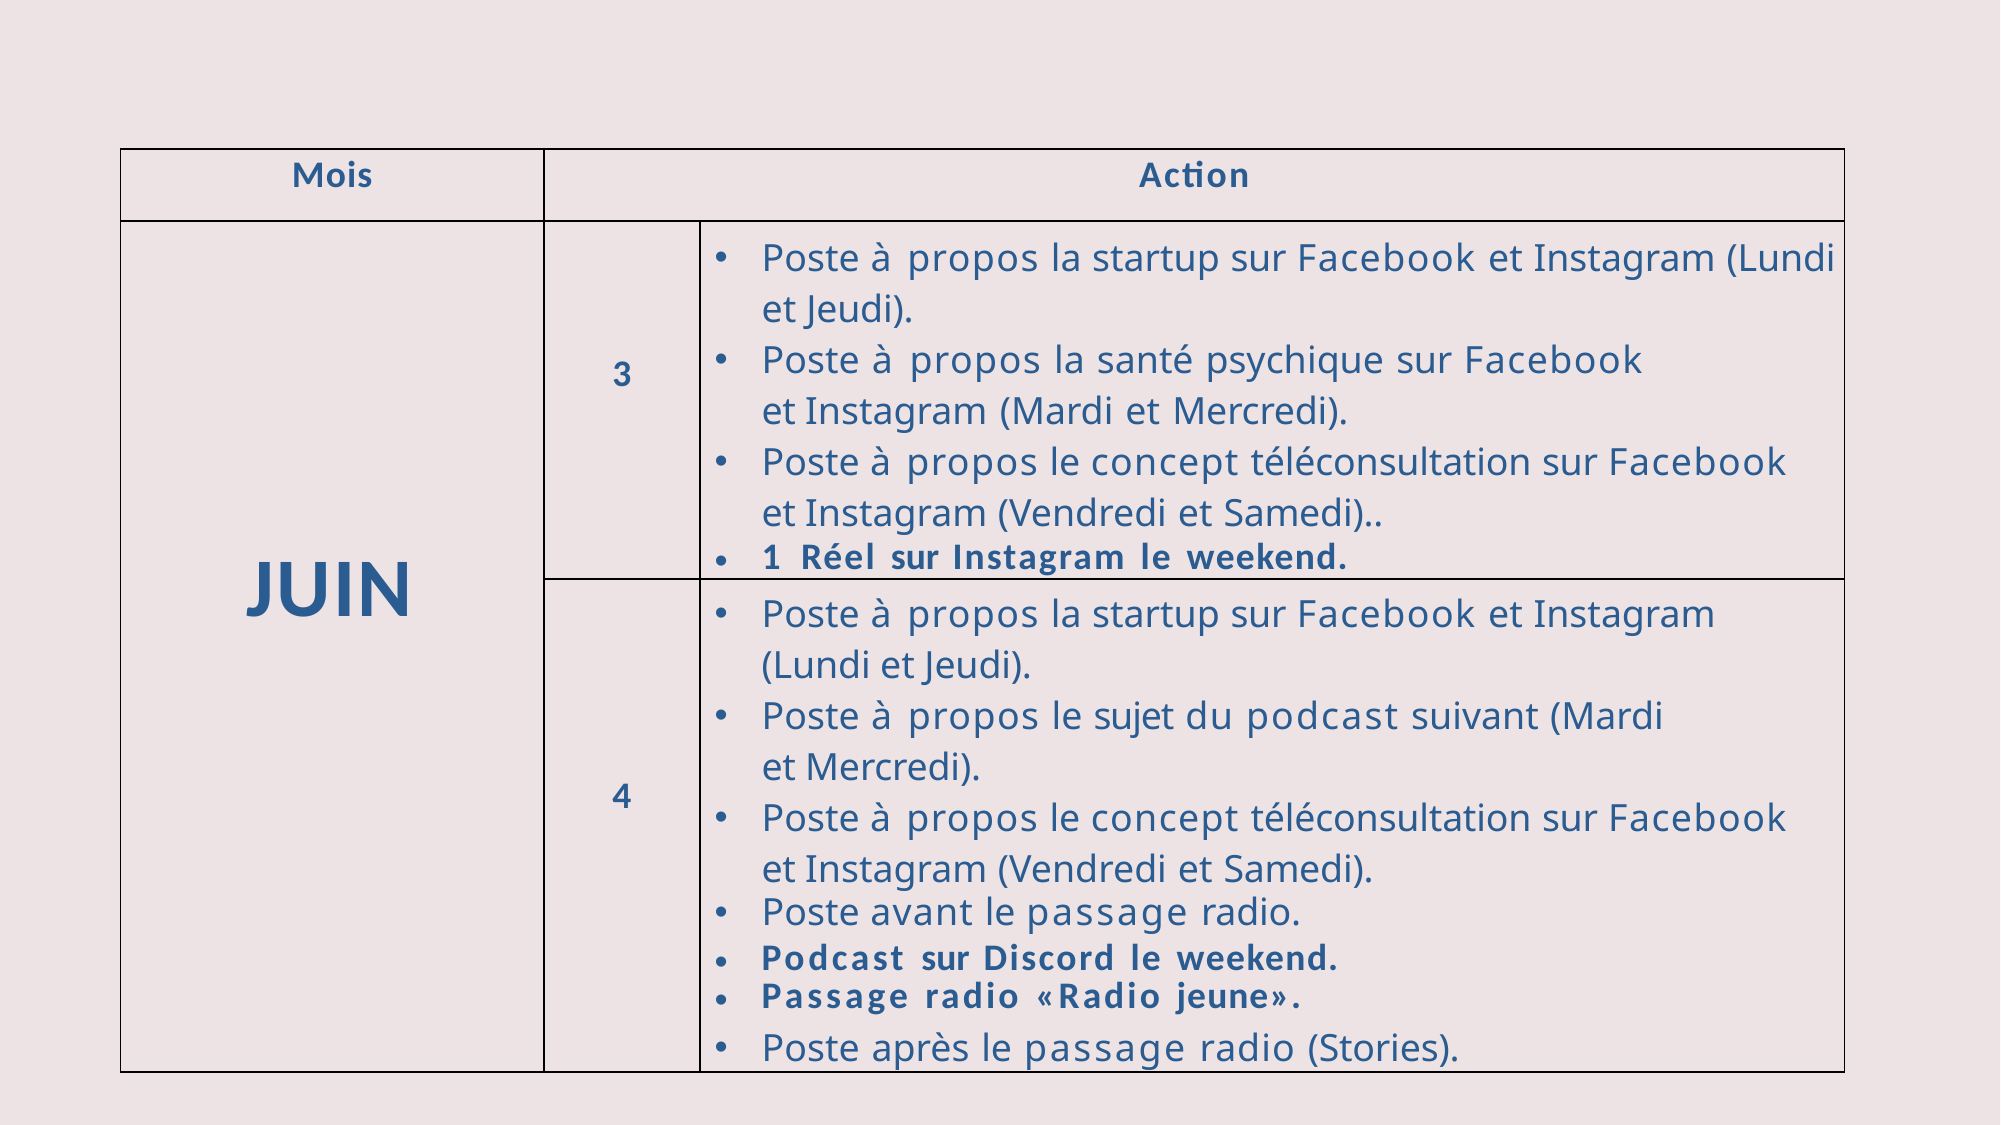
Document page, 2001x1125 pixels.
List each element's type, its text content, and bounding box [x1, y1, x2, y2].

table_cell JUIN [121, 222, 543, 1071]
table_cell Poste à propos la startup sur Facebook et Instagram (Lundi et Jeudi). Poste à propos le sujet du podcast suivant (Mardi et Mercredi). Poste à propos le concept téléconsultation sur Facebook et Instagram (Vendredi et Samedi). Poste avant le passage radio. Podcast sur Discord le weekend. Passage radio «Radio jeune». Poste après le passage radio (Stories). [701, 580, 1844, 1071]
table_cell 3 [545, 222, 699, 578]
table_cell 4 [545, 580, 699, 1071]
table_header Mois [121, 150, 543, 220]
table_header Action [545, 150, 1844, 220]
table_cell Poste à propos la startup sur Facebook et Instagram (Lundi et Jeudi). Poste à propos la santé psychique sur Facebook et Instagram (Mardi et Mercredi). Poste à propos le concept téléconsultation sur Facebook et Instagram (Vendredi et Samedi).. 1 Réel sur Instagram le weekend. [701, 222, 1844, 578]
